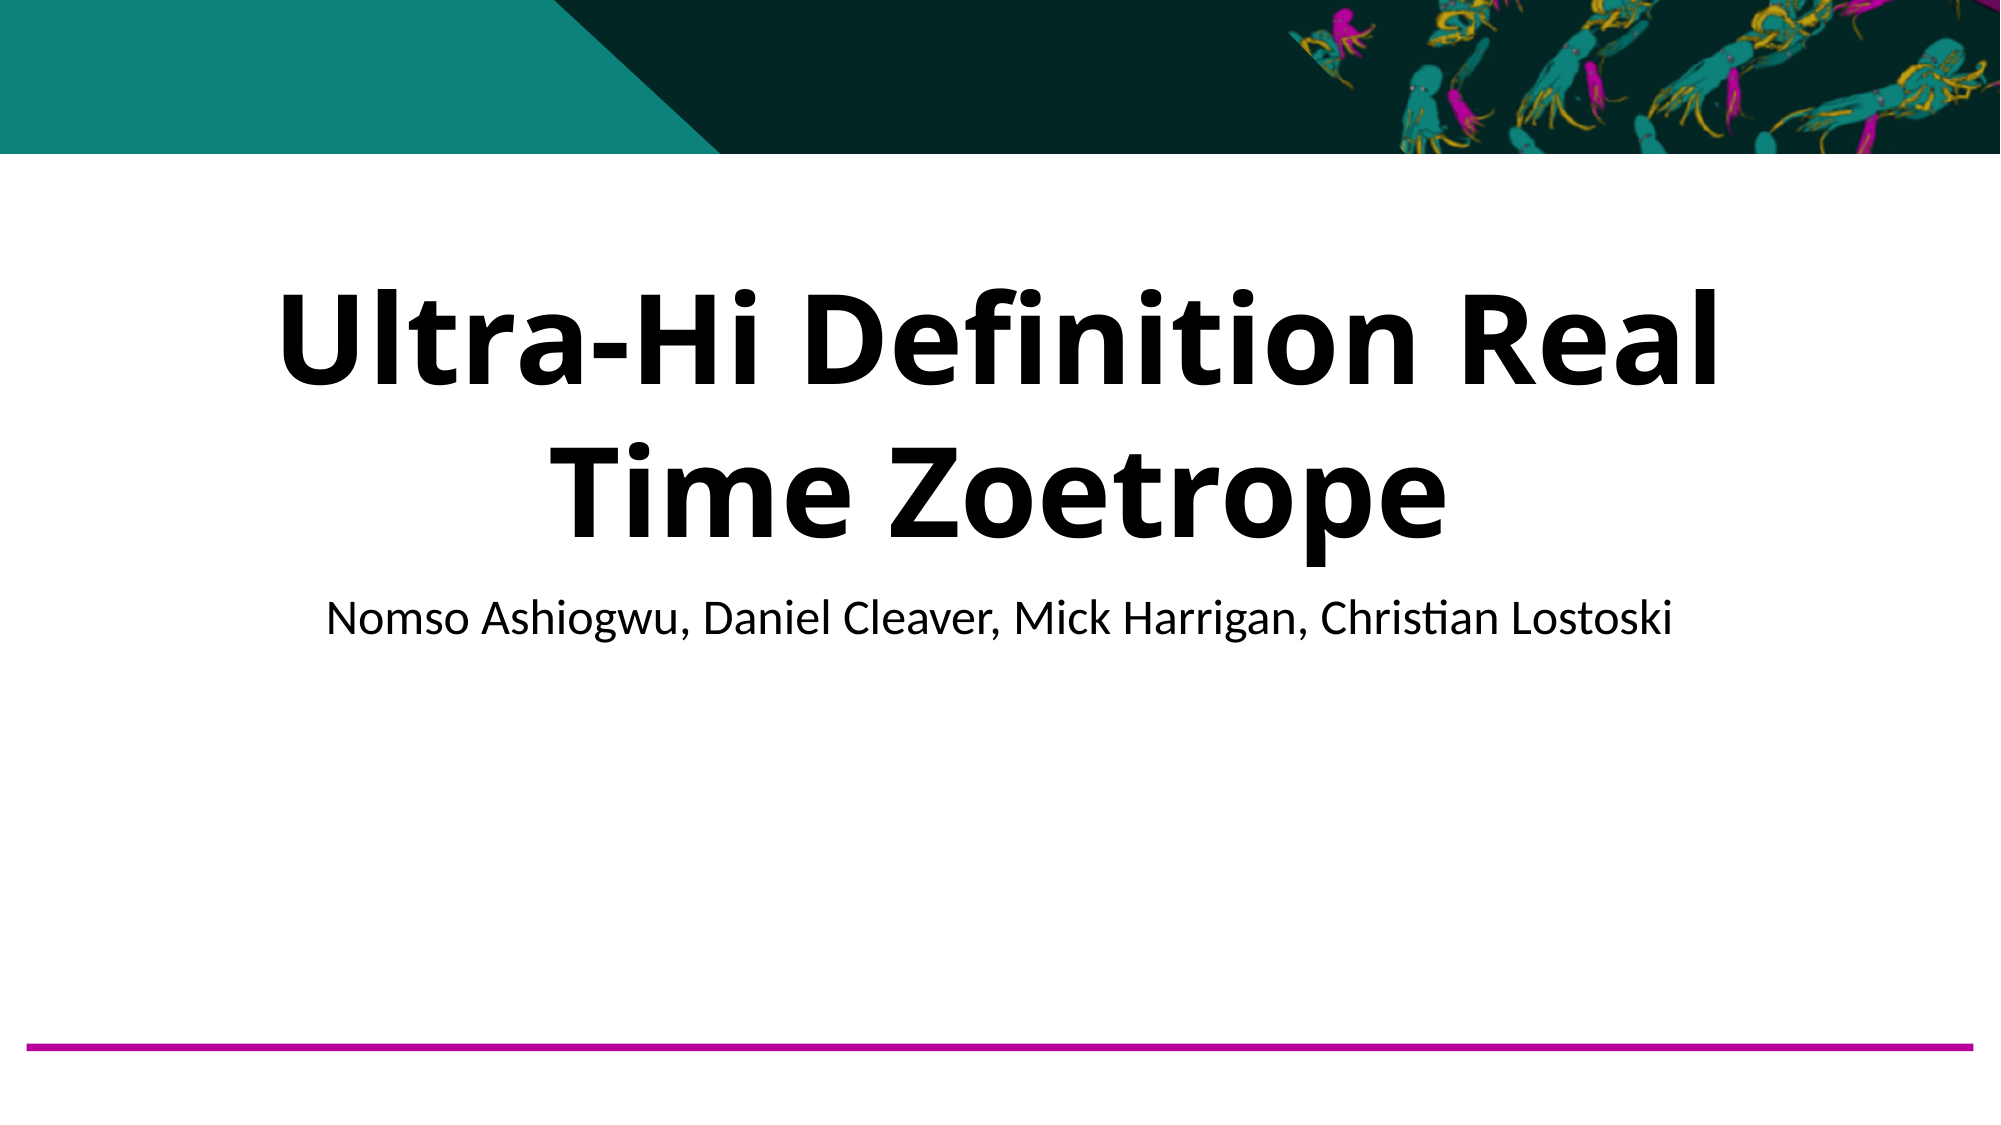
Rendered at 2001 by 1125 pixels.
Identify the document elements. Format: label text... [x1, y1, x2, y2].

text_box [26, 1043, 1974, 1052]
picture [1406, 0, 2000, 155]
subtitle Nomso Ashiogwu, Daniel Cleaver, Mick Harrigan, Christian Lostoski [249, 590, 1750, 863]
title Ultra-Hi Definition Real Time Zoetrope [249, 184, 1750, 576]
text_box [0, 0, 721, 155]
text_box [721, 0, 1406, 155]
